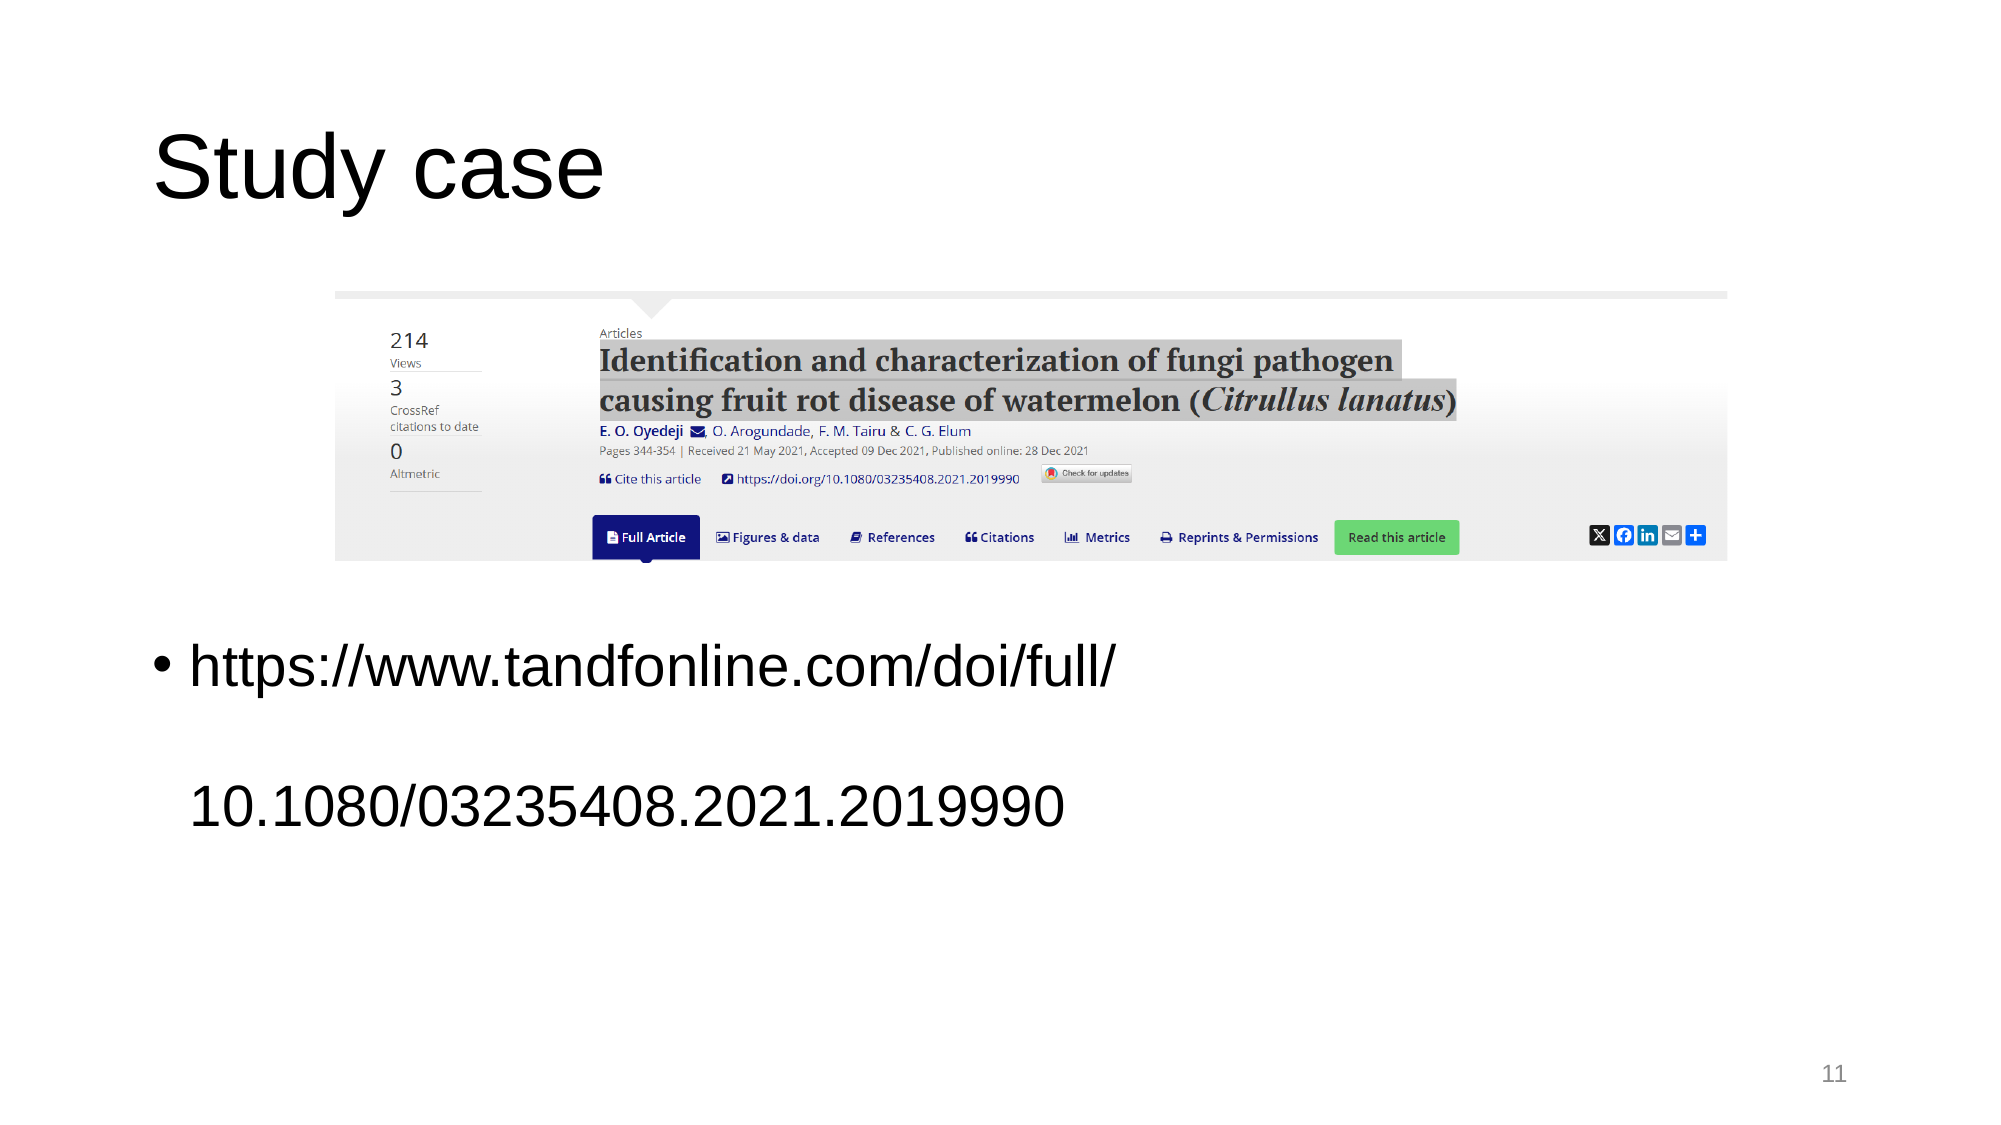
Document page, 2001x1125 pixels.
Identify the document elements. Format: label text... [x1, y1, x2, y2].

slide_number 11 [1412, 1042, 1863, 1103]
picture [334, 291, 1728, 563]
title Study case [137, 59, 1863, 278]
list https://www.tandfonline.com/doi/full/10.1080/03235408.2021.2019990 [137, 299, 1863, 1014]
